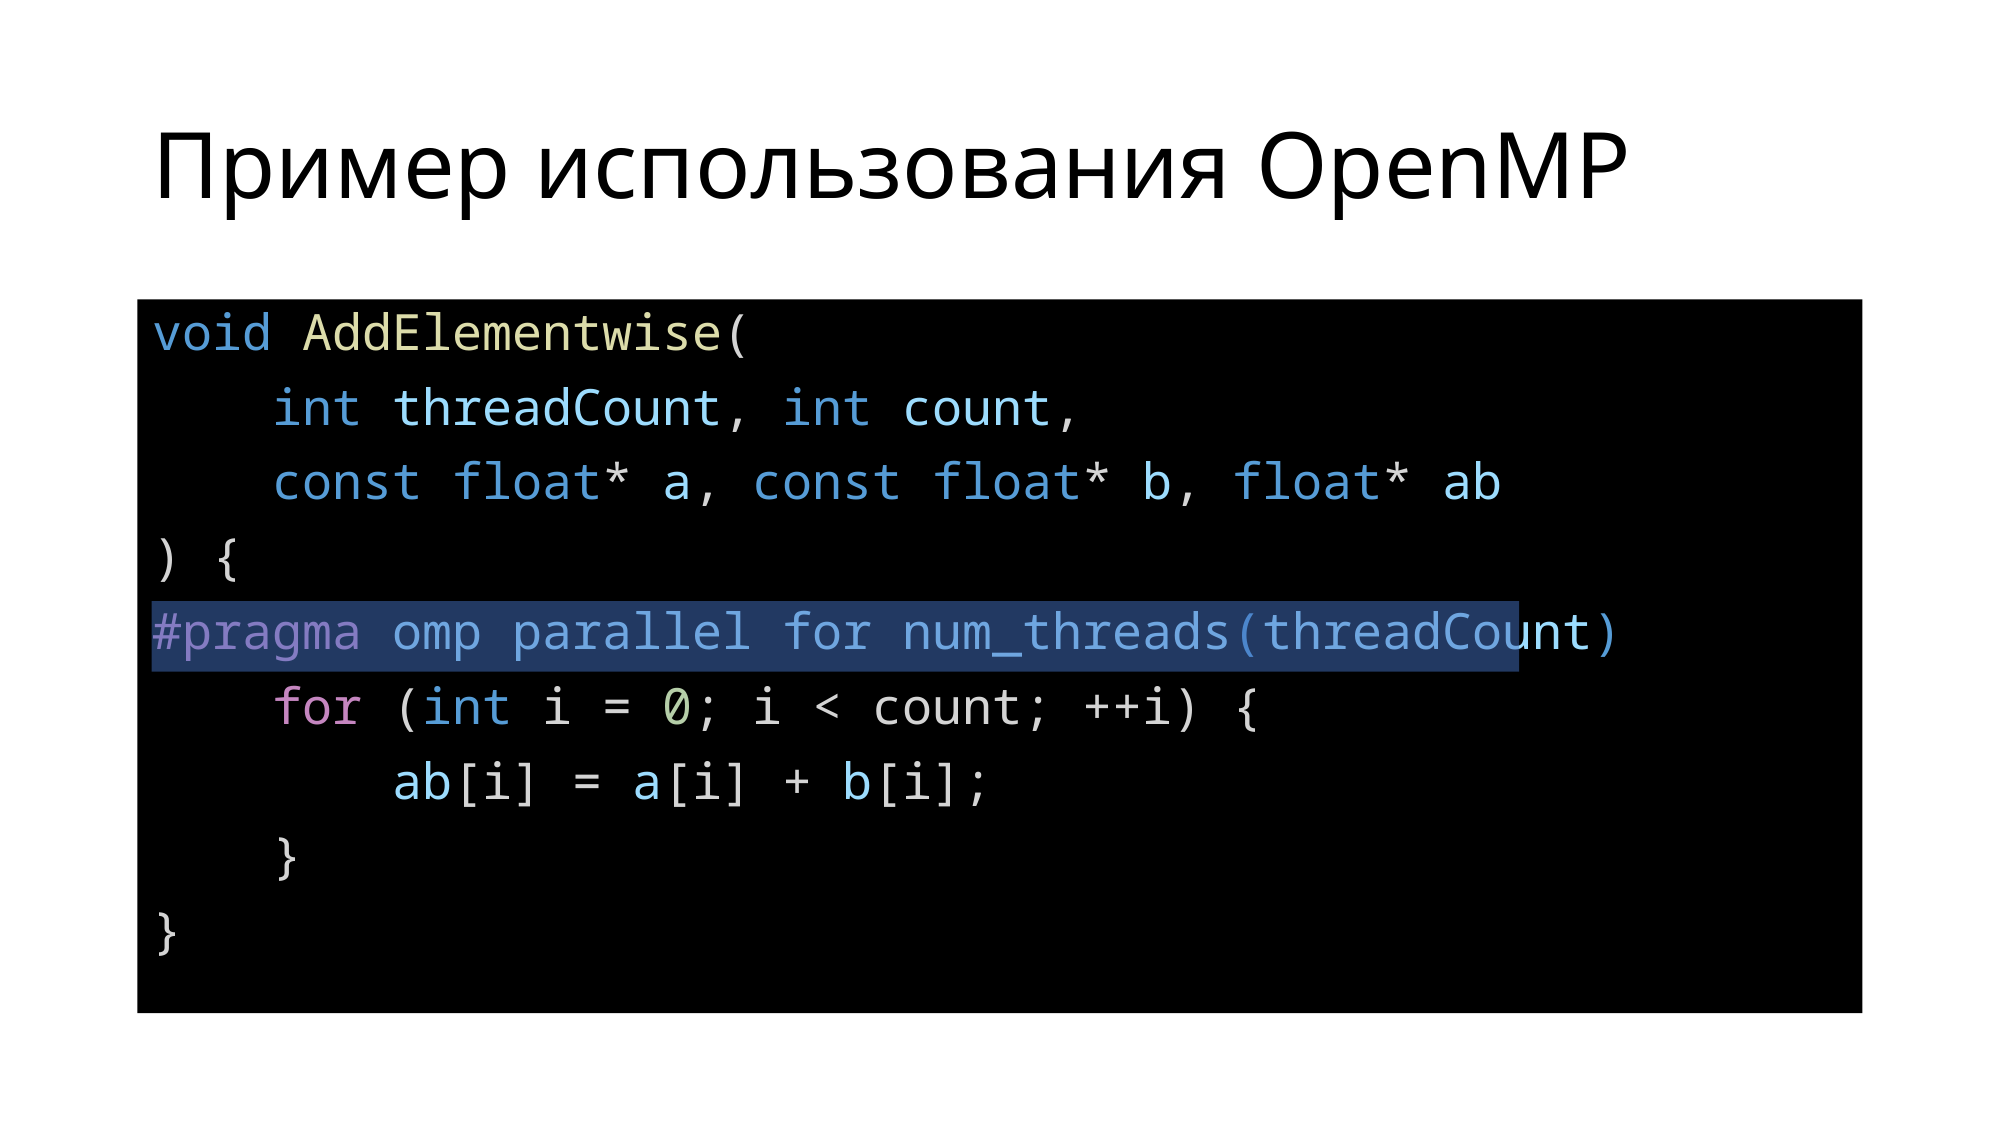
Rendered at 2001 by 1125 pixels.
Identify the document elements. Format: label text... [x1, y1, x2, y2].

text_box [151, 600, 1520, 673]
title Пример использования OpenMP [137, 59, 1863, 278]
list void AddElementwise( int threadCount, int count, const float* a, const float* b, float* ab ) { #pragma omp parallel for num_threads(threadCount) for (int i = 0; i < count; ++i) { ab[i] = a[i] + b[i]; } } [137, 299, 1863, 1014]
